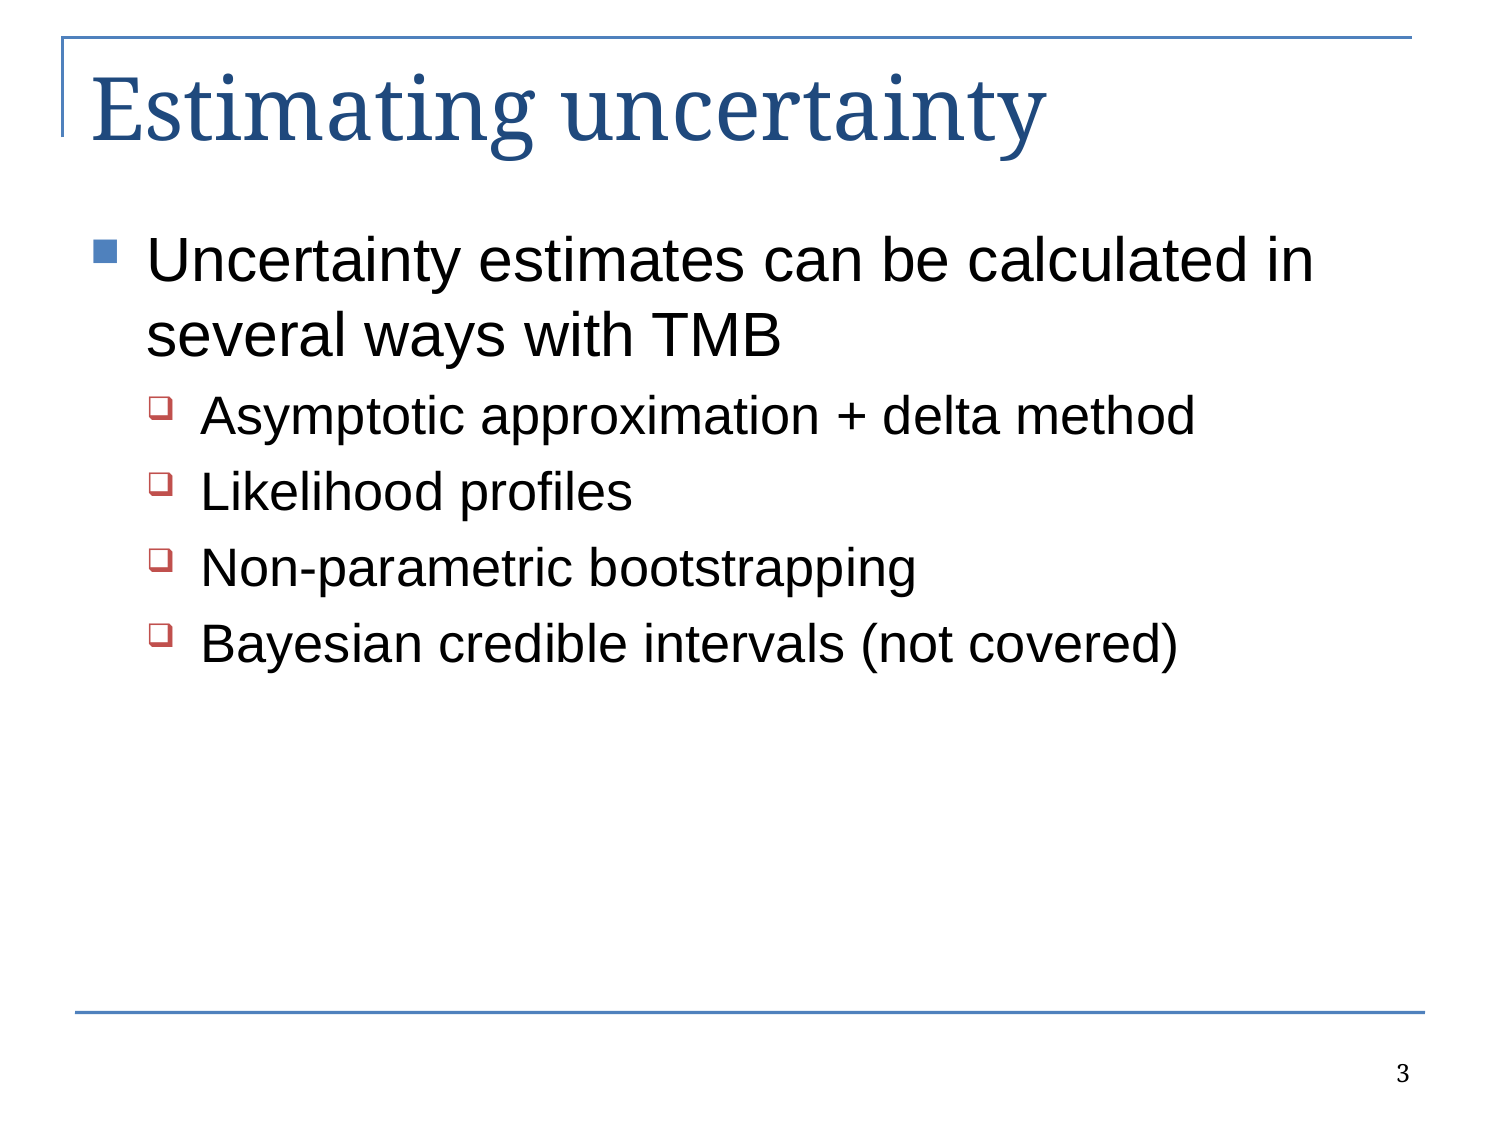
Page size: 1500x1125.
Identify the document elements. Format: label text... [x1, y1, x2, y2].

list Uncertainty estimates can be calculated in several ways with TMB Asymptotic approximation + delta method Likelihood profiles Non-parametric bootstrapping Bayesian credible intervals (not covered) [75, 211, 1425, 956]
title Estimating uncertainty [75, 45, 1425, 211]
slide_number 3 [1074, 1023, 1426, 1100]
